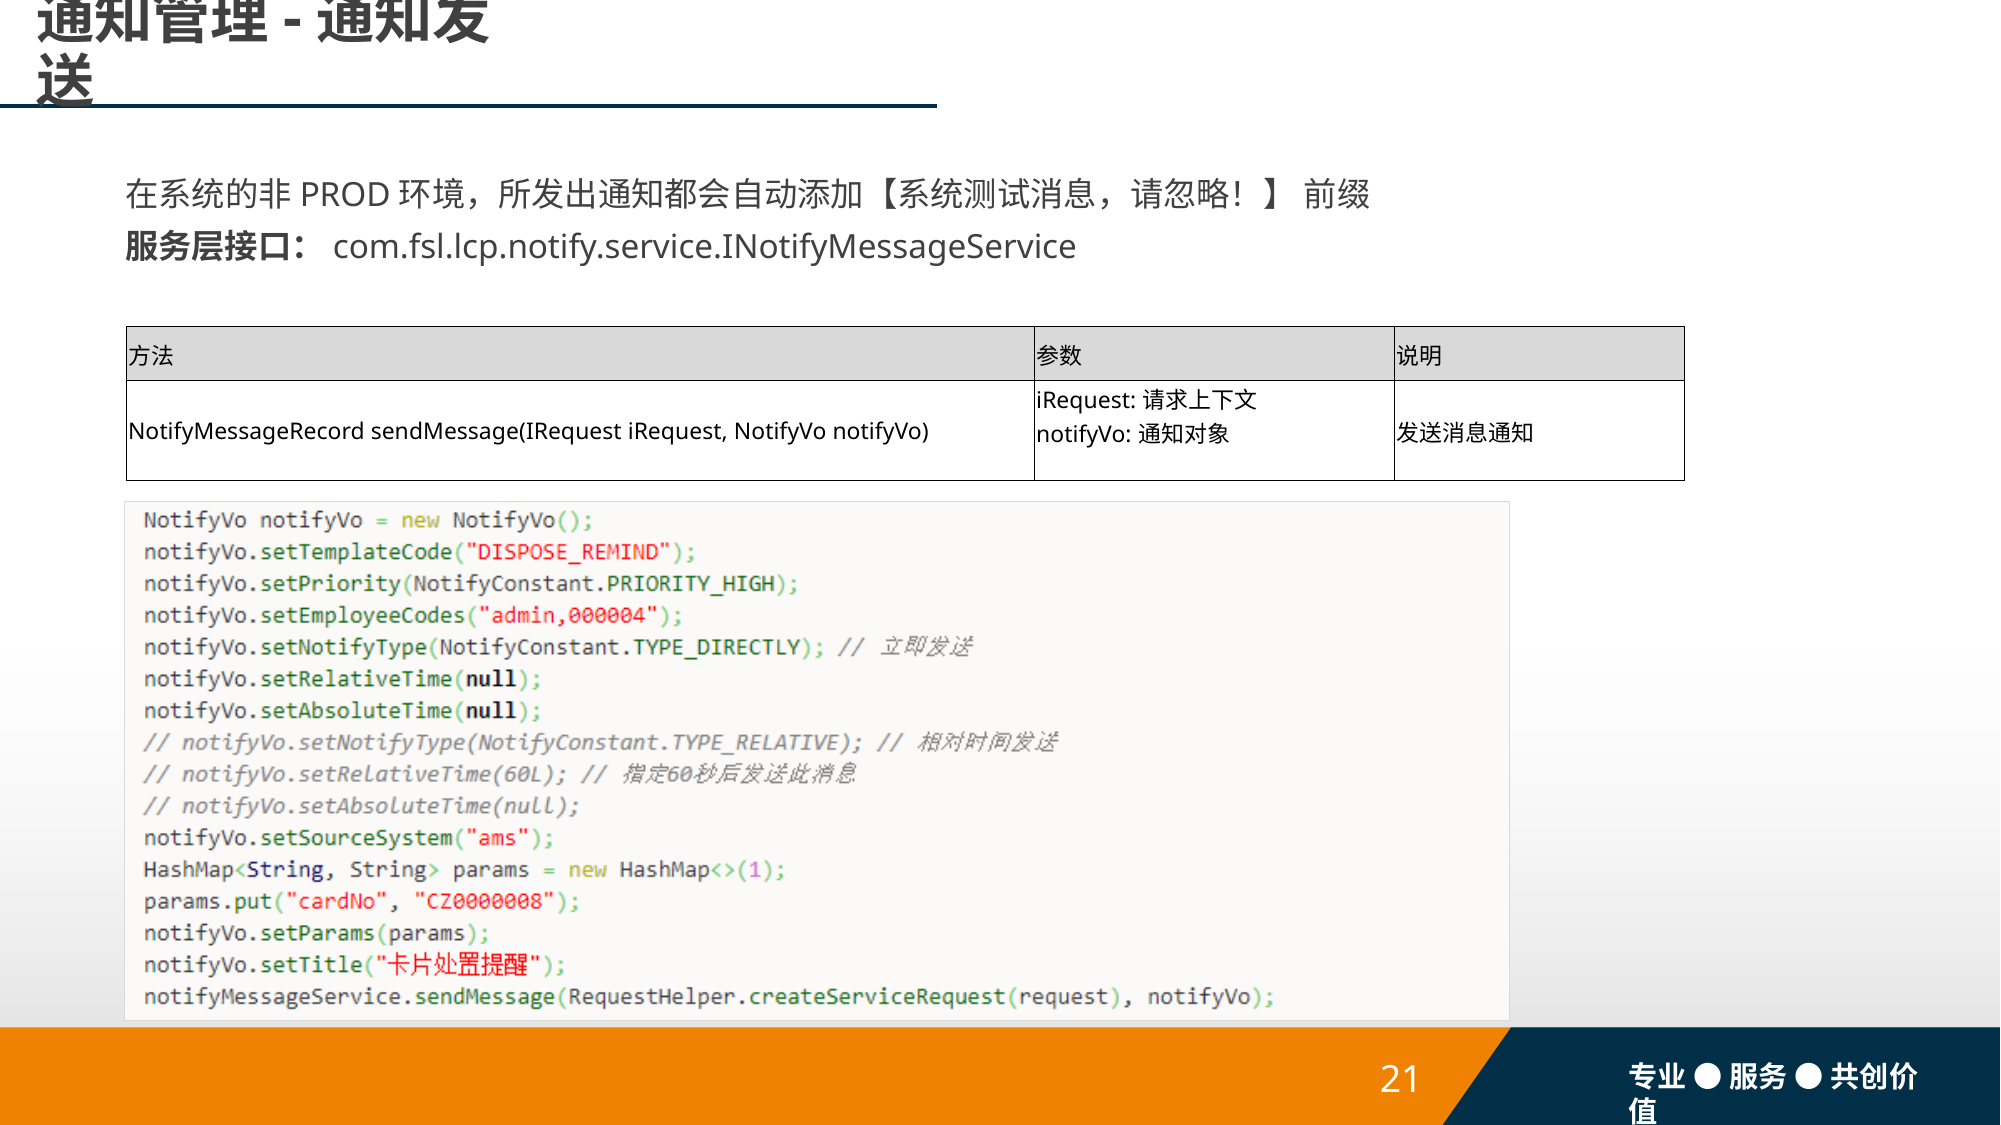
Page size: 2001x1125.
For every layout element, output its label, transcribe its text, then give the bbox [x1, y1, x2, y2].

picture [124, 501, 1510, 1021]
table_header 方法 [127, 327, 1034, 380]
table_header 参数 [1035, 327, 1394, 380]
title 通知管理-通知发送 [23, 13, 543, 90]
table_cell iRequest:请求上下文 notifyVo:通知对象 [1035, 381, 1394, 480]
table_cell NotifyMessageRecord sendMessage(IRequest iRequest, NotifyVo notifyVo) [127, 381, 1034, 480]
subtitle 在系统的非PROD环境，所发出通知都会自动添加【系统测试消息，请忽略！】 前缀 服务层接口：com.fsl.lcp.notify.service.INotifyMessageService [110, 154, 1760, 296]
table_cell 发送消息通知 [1395, 381, 1684, 480]
table_header 说明 [1395, 327, 1684, 380]
